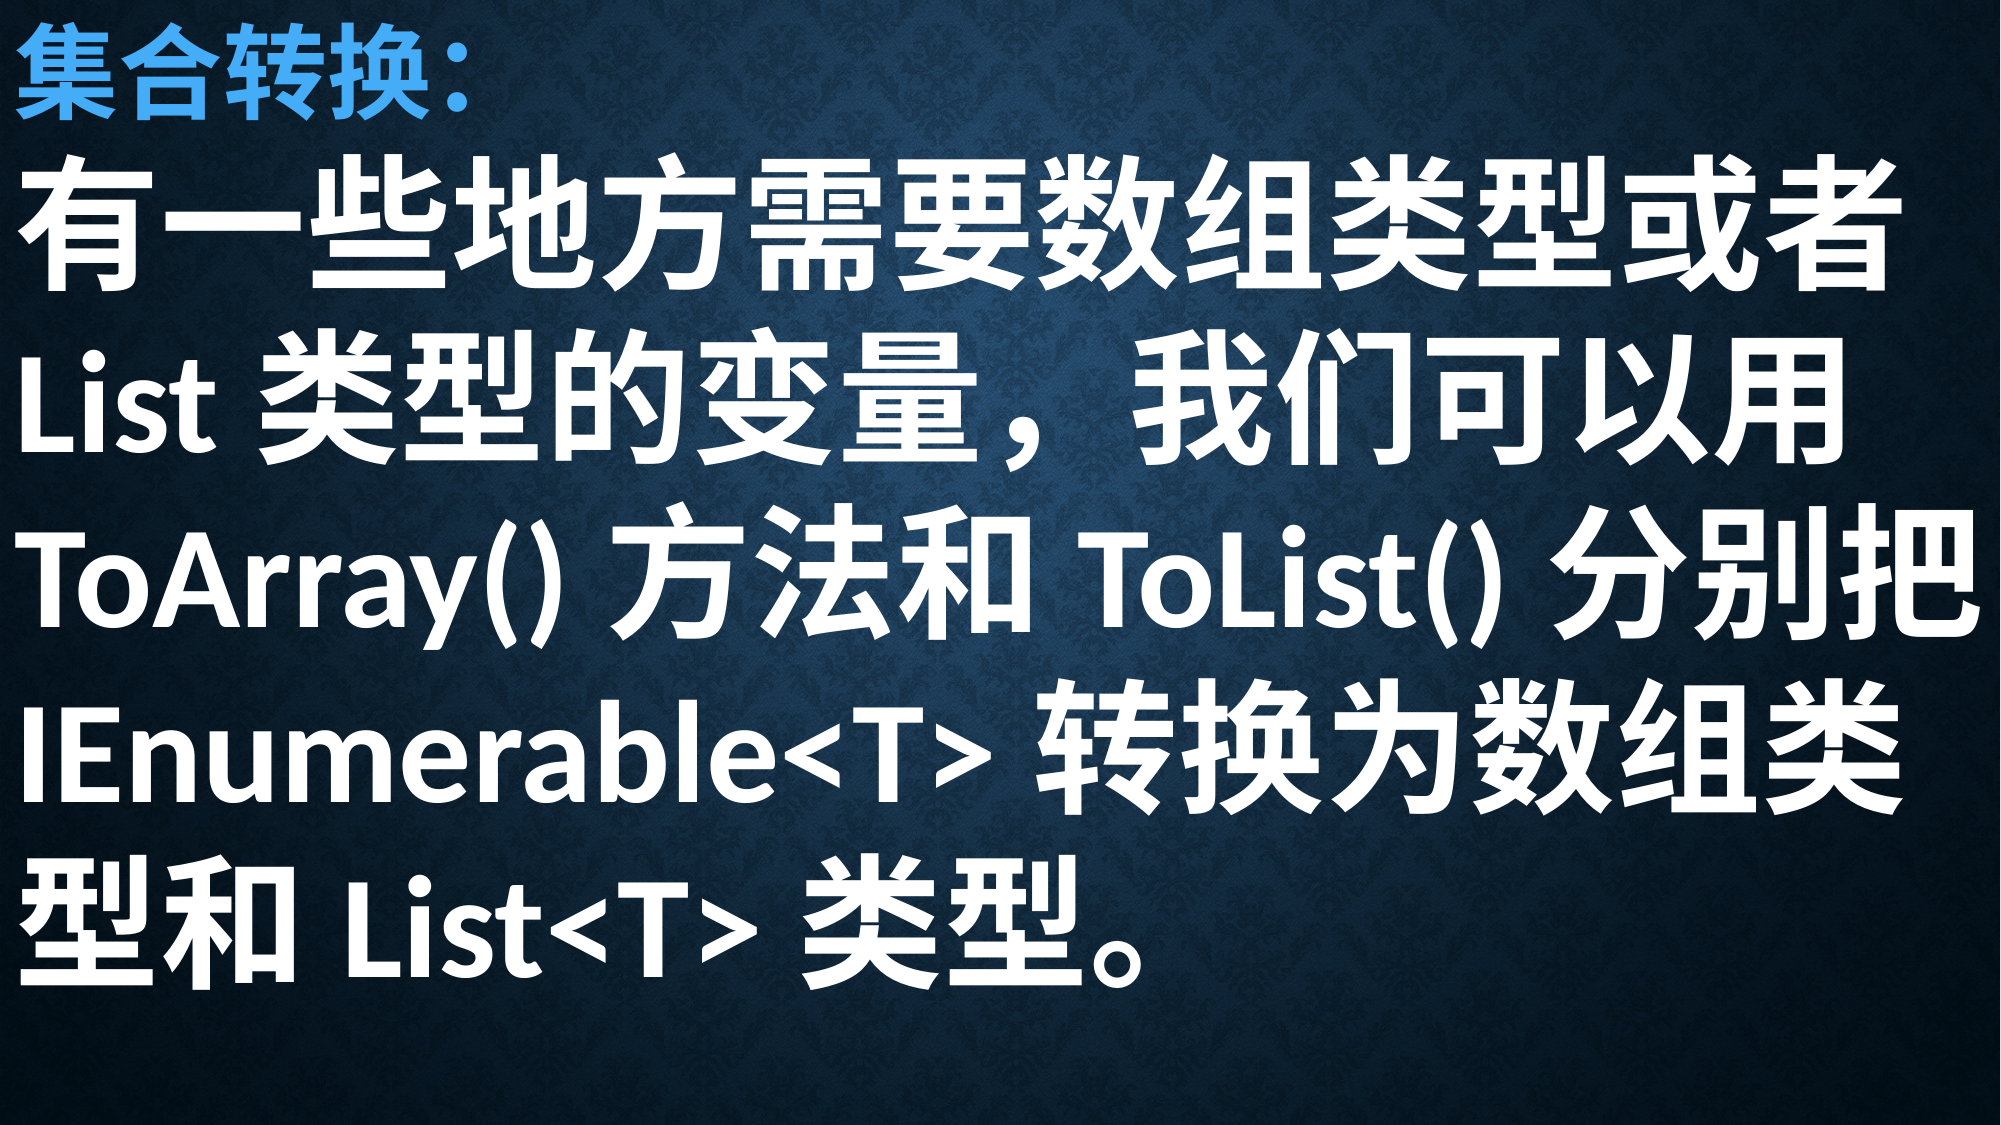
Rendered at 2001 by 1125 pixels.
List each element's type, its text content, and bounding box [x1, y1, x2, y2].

text_box 集合转换： 有一些地方需要数组类型或者List类型的变量，我们可以用ToArray()方法和ToList()分别把IEnumerable<T>转换为数组类型和List<T>类型。 [0, 0, 2000, 1015]
